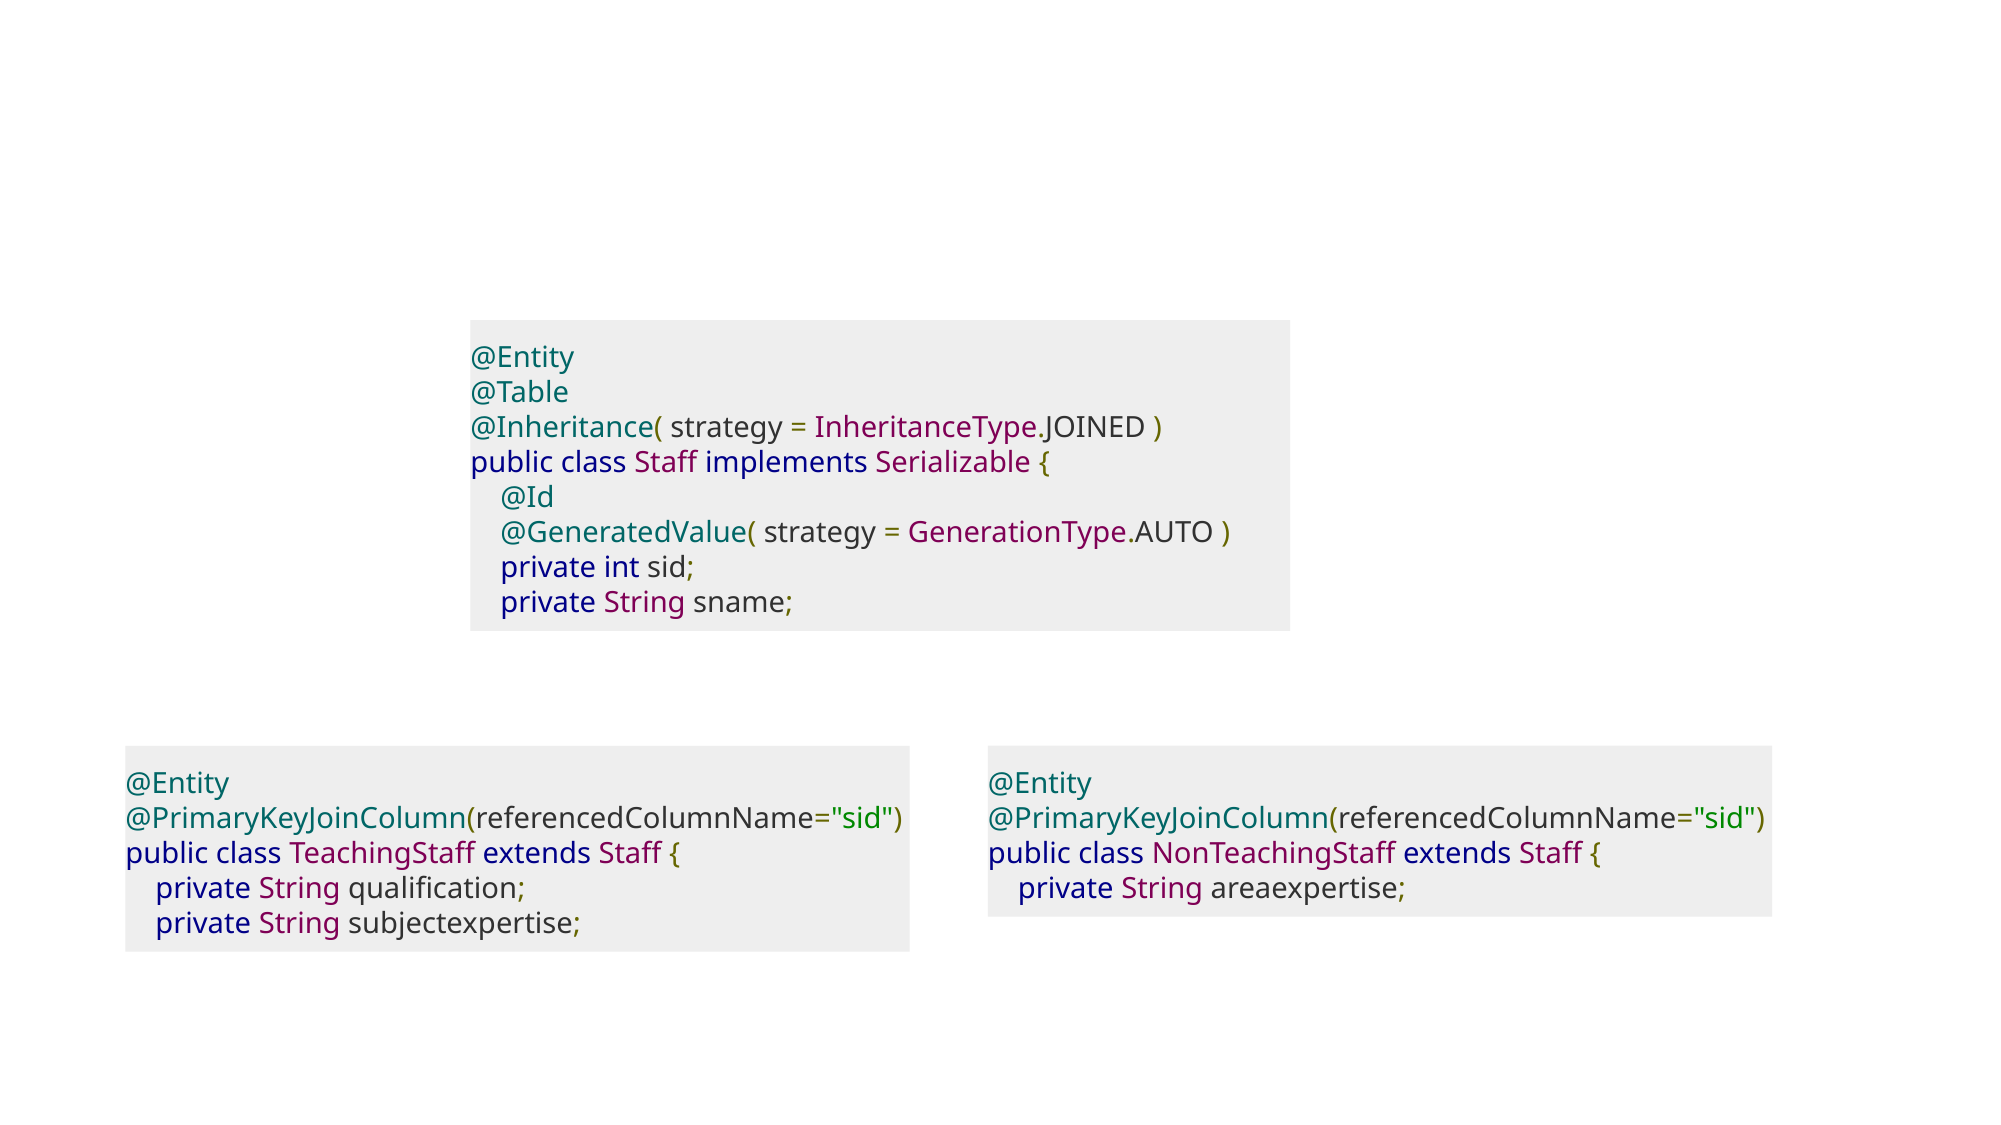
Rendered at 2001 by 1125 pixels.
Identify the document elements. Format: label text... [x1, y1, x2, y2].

text_box @Entity @Table @Inheritance( strategy = InheritanceType.JOINED ) public class Staff implements Serializable { @Id @GeneratedValue( strategy = GenerationType.AUTO ) private int sid; private String sname; [470, 320, 1291, 631]
text_box @Entity @PrimaryKeyJoinColumn(referencedColumnName="sid") public class NonTeachingStaff extends Staff { private String areaexpertise; [987, 745, 1773, 917]
text_box @Entity @PrimaryKeyJoinColumn(referencedColumnName="sid") public class TeachingStaff extends Staff { private String qualification; private String subjectexpertise; [125, 745, 910, 952]
